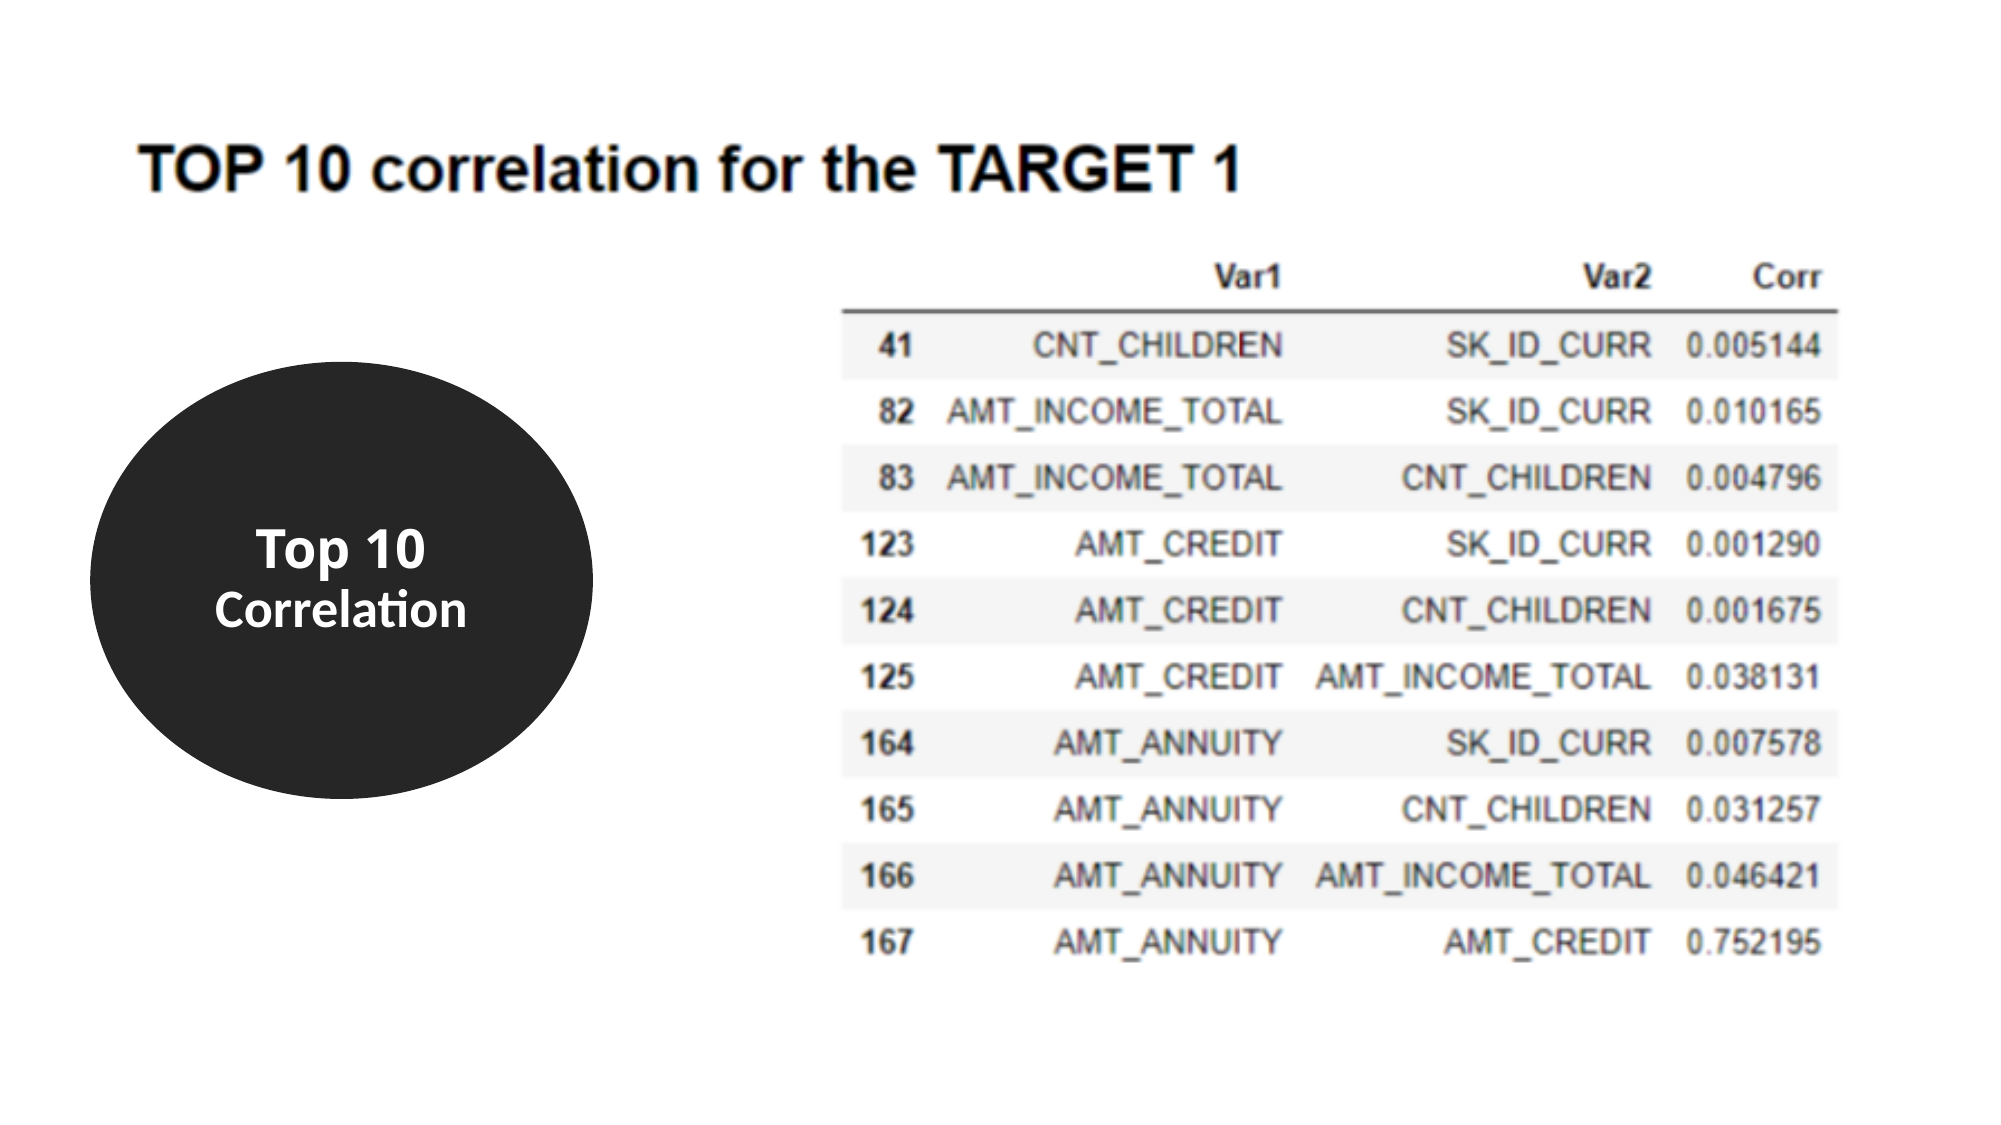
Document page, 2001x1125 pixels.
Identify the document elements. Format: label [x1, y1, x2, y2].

picture [105, 124, 1895, 1001]
